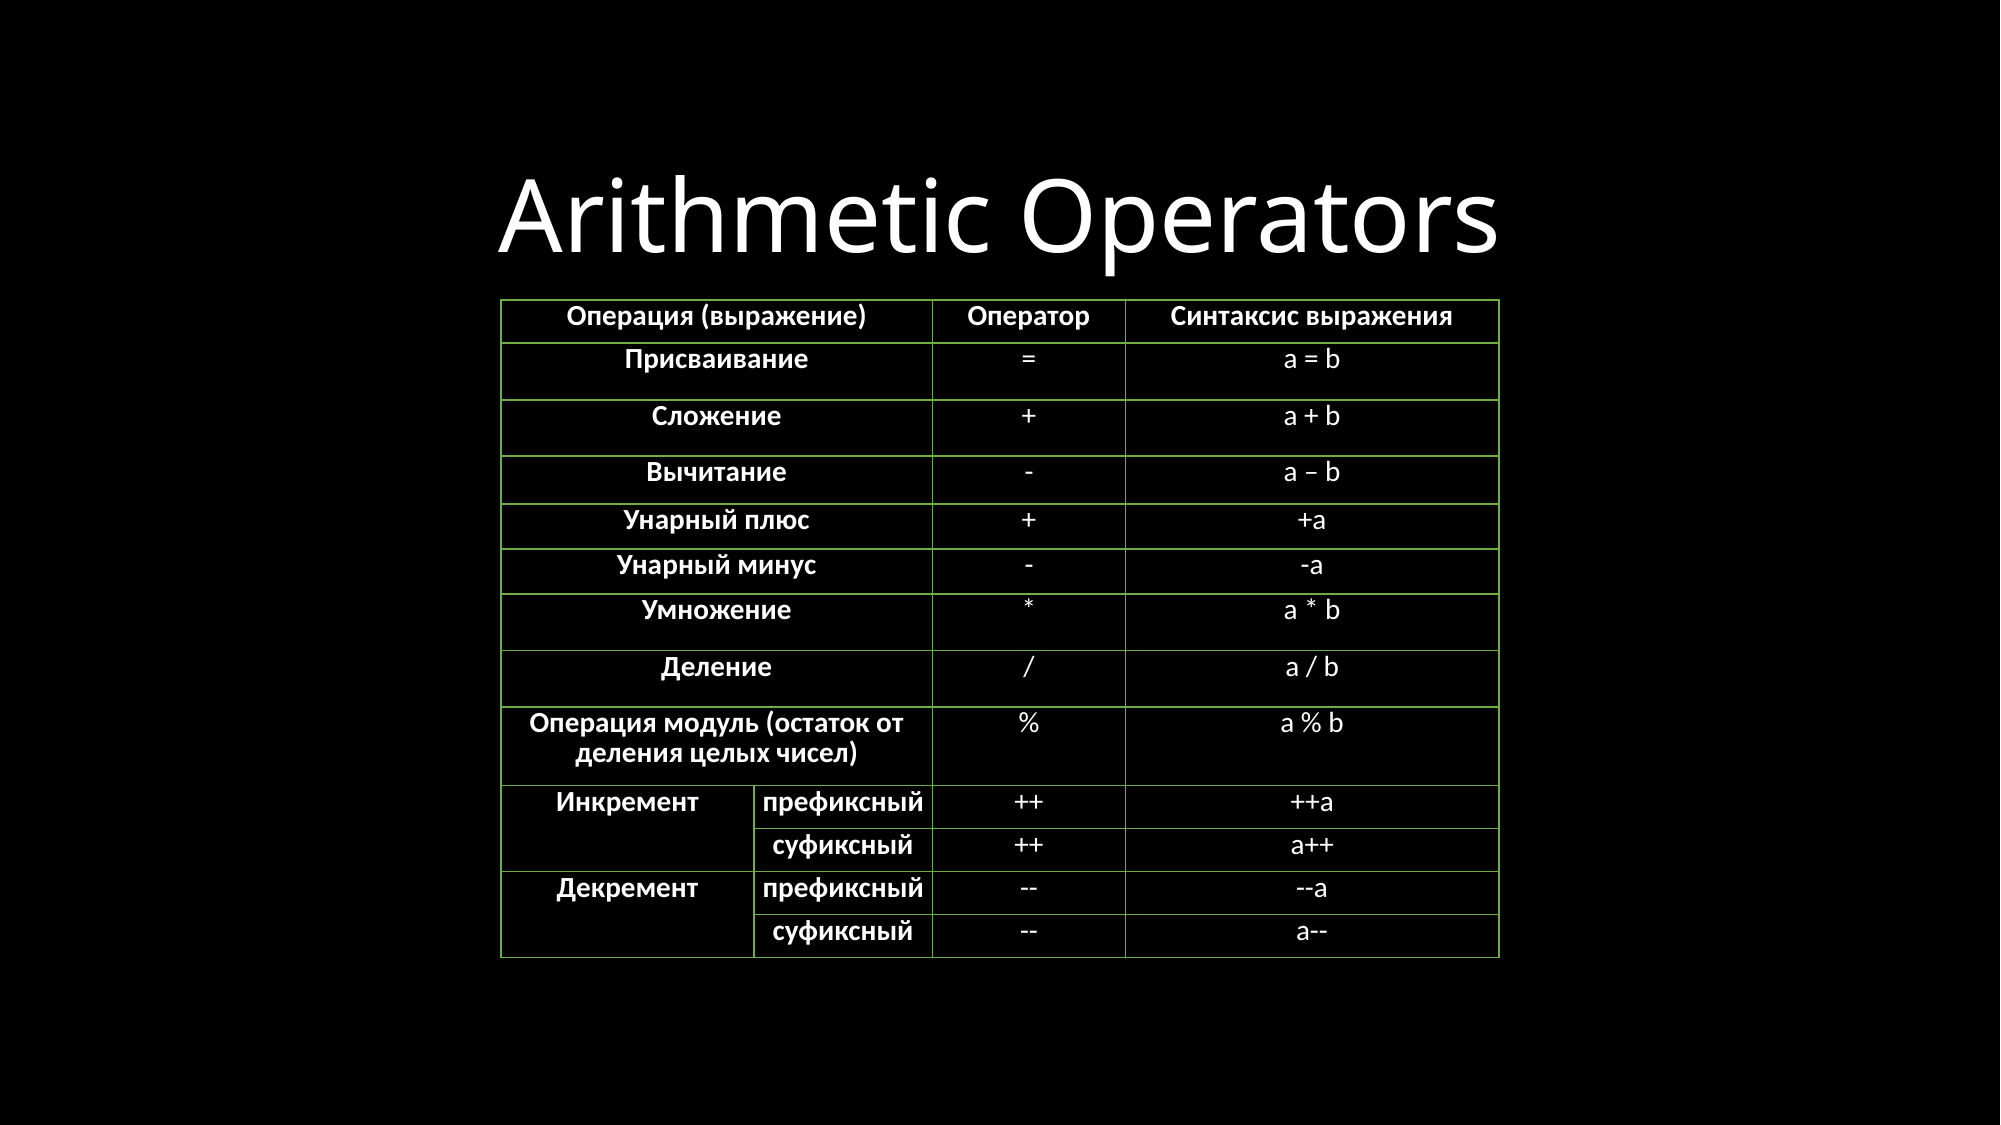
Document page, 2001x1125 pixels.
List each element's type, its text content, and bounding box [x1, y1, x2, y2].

table_cell Инкремент [502, 786, 753, 871]
table_cell суфиксный [755, 915, 932, 957]
table_cell / [933, 651, 1125, 706]
table_cell префиксный [755, 872, 932, 914]
table_cell - [933, 550, 1125, 593]
table_cell + [933, 505, 1125, 548]
table_cell ++a [1126, 786, 1498, 828]
table_cell суфиксный [755, 829, 932, 871]
table_header Операция (выражение) [502, 301, 932, 342]
table_cell = [933, 344, 1125, 399]
table_cell a++ [1126, 829, 1498, 871]
table_cell a % b [1126, 708, 1498, 785]
table_cell Деление [502, 651, 932, 706]
table_cell --a [1126, 872, 1498, 914]
table_cell a + b [1126, 401, 1498, 455]
table_cell -- [933, 872, 1125, 914]
table_cell * [933, 595, 1125, 650]
title Arithmetic Operators [473, 131, 1527, 282]
table_header Оператор [933, 301, 1125, 342]
table_cell - [933, 457, 1125, 503]
table_cell a – b [1126, 457, 1498, 503]
table_cell % [933, 708, 1125, 785]
table_cell a / b [1126, 651, 1498, 706]
table_cell Присваивание [502, 344, 932, 399]
table_cell -a [1126, 550, 1498, 593]
table_cell ++ [933, 786, 1125, 828]
table_cell Унарный минус [502, 550, 932, 593]
table_cell Унарный плюс [502, 505, 932, 548]
table_cell a * b [1126, 595, 1498, 650]
table_cell Умножение [502, 595, 932, 650]
table_cell -- [933, 915, 1125, 957]
table_cell +a [1126, 505, 1498, 548]
table_cell Декремент [502, 872, 753, 957]
table_cell a-- [1126, 915, 1498, 957]
table_cell Операция модуль (остаток от деления целых чисел) [502, 708, 932, 785]
table_cell префиксный [755, 786, 932, 828]
table_header Синтаксис выражения [1126, 301, 1498, 342]
table_cell ++ [933, 829, 1125, 871]
table_cell + [933, 401, 1125, 455]
table_cell Вычитание [502, 457, 932, 503]
table_cell Сложение [502, 401, 932, 455]
table_cell a = b [1126, 344, 1498, 399]
